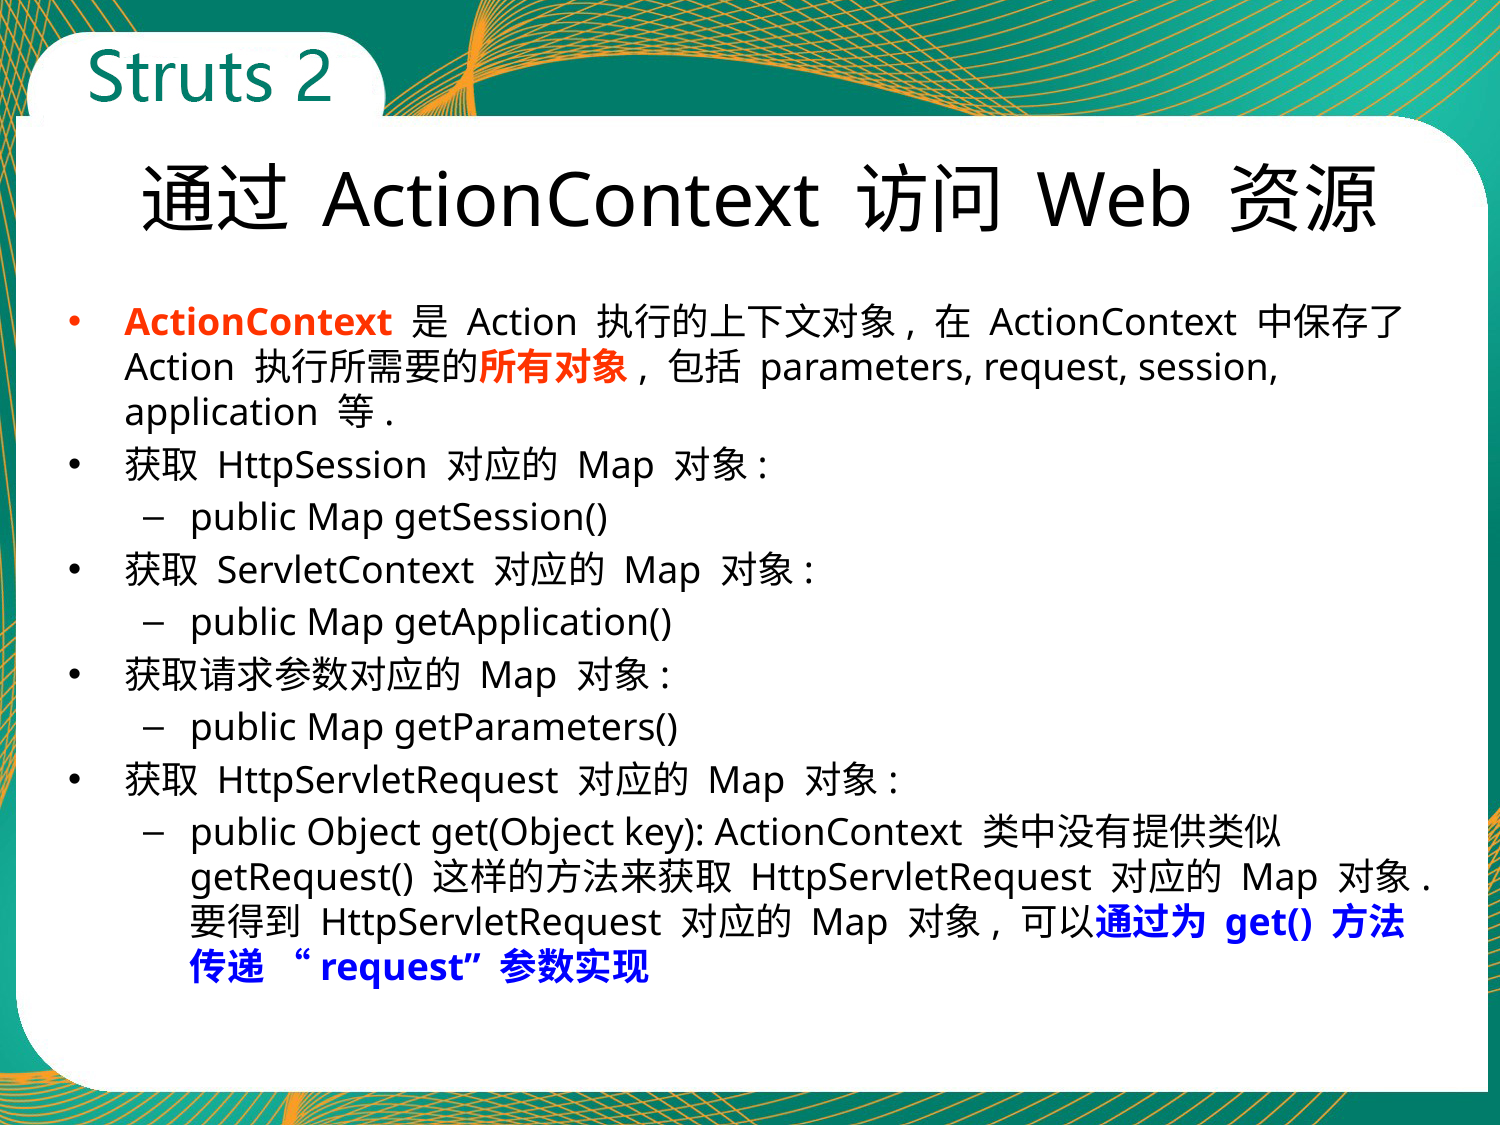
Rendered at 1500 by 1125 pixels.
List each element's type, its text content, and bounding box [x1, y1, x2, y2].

title 通过 ActionContext 访问 Web 资源 [53, 114, 1467, 279]
list ActionContext 是 Action 执行的上下文对象, 在 ActionContext 中保存了 Action 执行所需要的所有对象, 包括 parameters, request, session, application 等. 获取 HttpSession 对应的 Map 对象: public Map getSession() 获取 ServletContext 对应的 Map 对象: public Map getApplication() 获取请求参数对应的 Map 对象: public Map getParameters() 获取 HttpServletRequest 对应的 Map 对象: public Object get(Object key): ActionContext 类中没有提供类似 getRequest() 这样的方法来获取 HttpServletRequest 对应的 Map 对象. 要得到 HttpServletRequest 对应的 Map 对象, 可以通过为 get() 方法传递 “request” 参数实现 [53, 290, 1459, 1106]
picture [0, 0, 1500, 1125]
